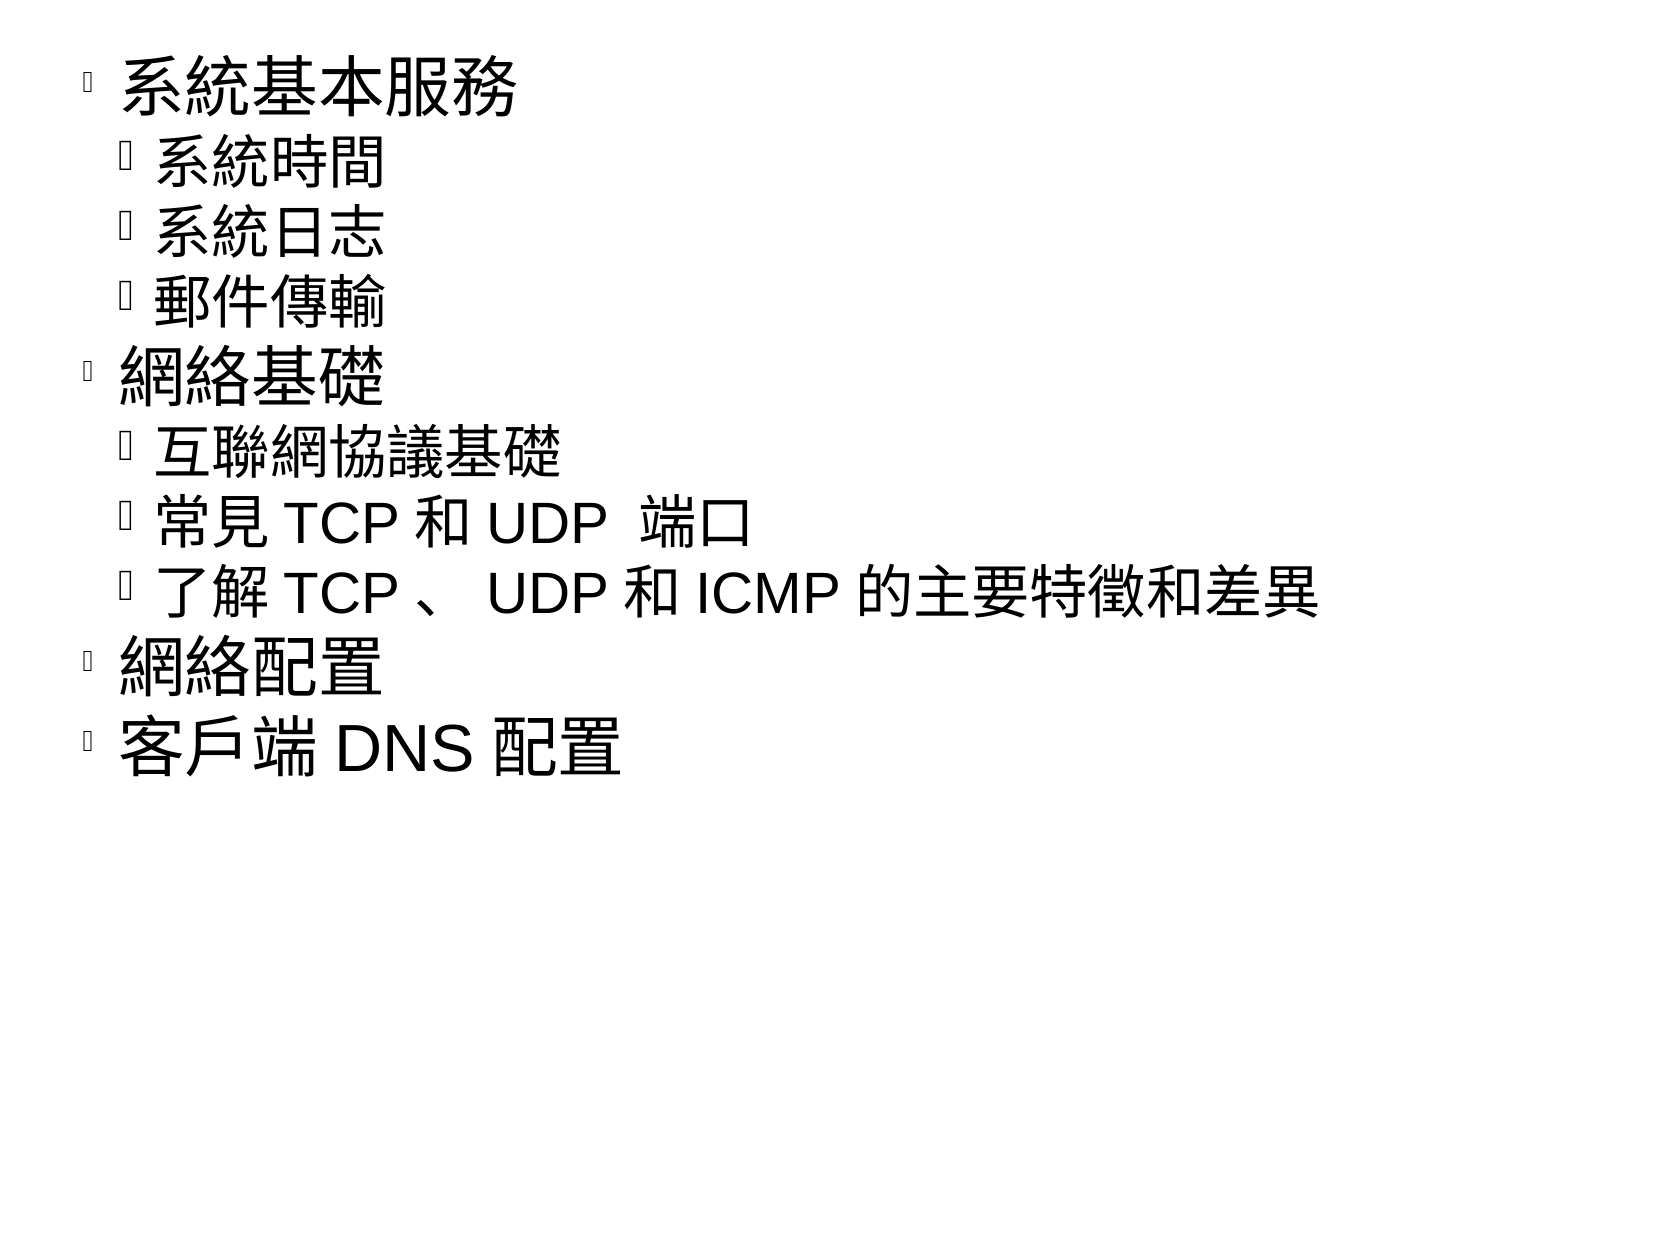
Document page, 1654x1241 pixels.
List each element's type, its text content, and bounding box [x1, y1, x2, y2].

text_box 系統基本服務 系統時間 系統日志 郵件傳輸 網絡基礎 互聯網協議基礎 常見TCP和UDP 端口 了解TCP、UDP和ICMP的主要特徵和差異 網絡配置 客戶端DNS配置 [82, 44, 1571, 1140]
